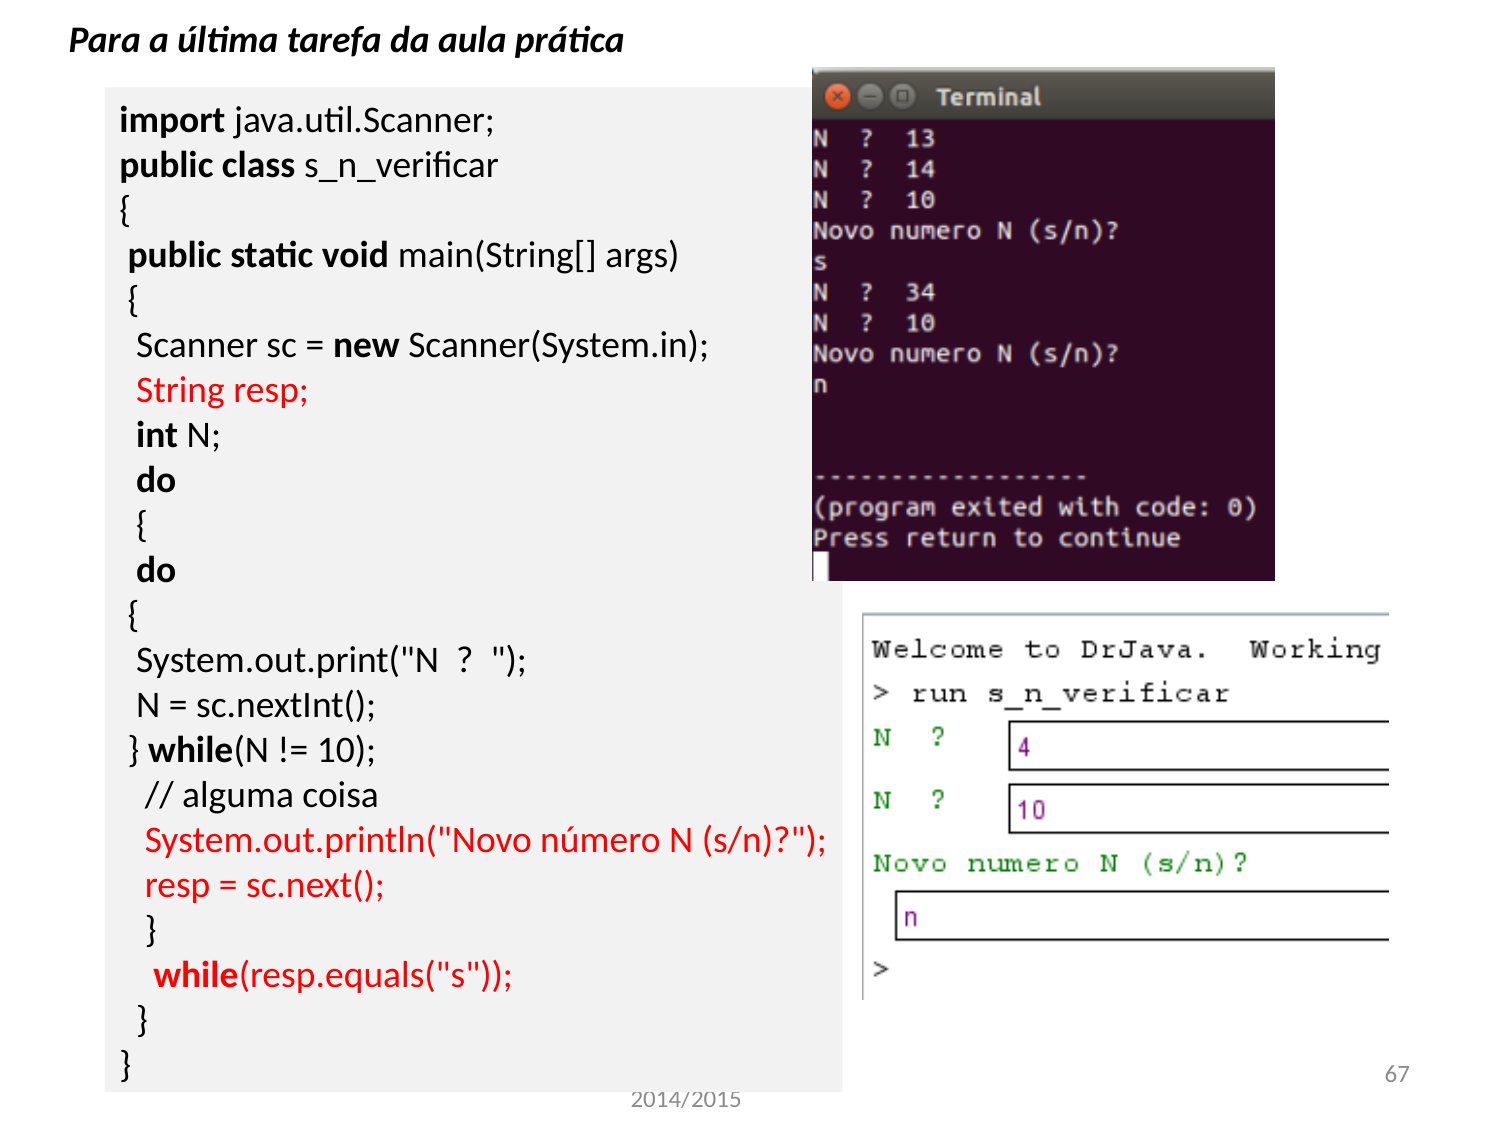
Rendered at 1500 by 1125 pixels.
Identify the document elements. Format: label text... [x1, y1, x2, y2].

picture [862, 612, 1389, 1001]
footer Valeri Skliarov 2014/2015 [512, 1042, 988, 1103]
slide_number 67 [1074, 1042, 1425, 1103]
text_box Para a última tarefa da aula prática [53, 7, 641, 67]
text_box import java.util.Scanner; public class s_n_verificar { public static void main(String[] args) { Scanner sc = new Scanner(System.in); String resp; int N; do { do { System.out.print("N ? "); N = sc.nextInt(); } while(N != 10); // alguma coisa System.out.println("Novo número N (s/n)?"); resp = sc.next(); } while(resp.equals("s")); } } [104, 87, 843, 1093]
picture [812, 67, 1276, 581]
